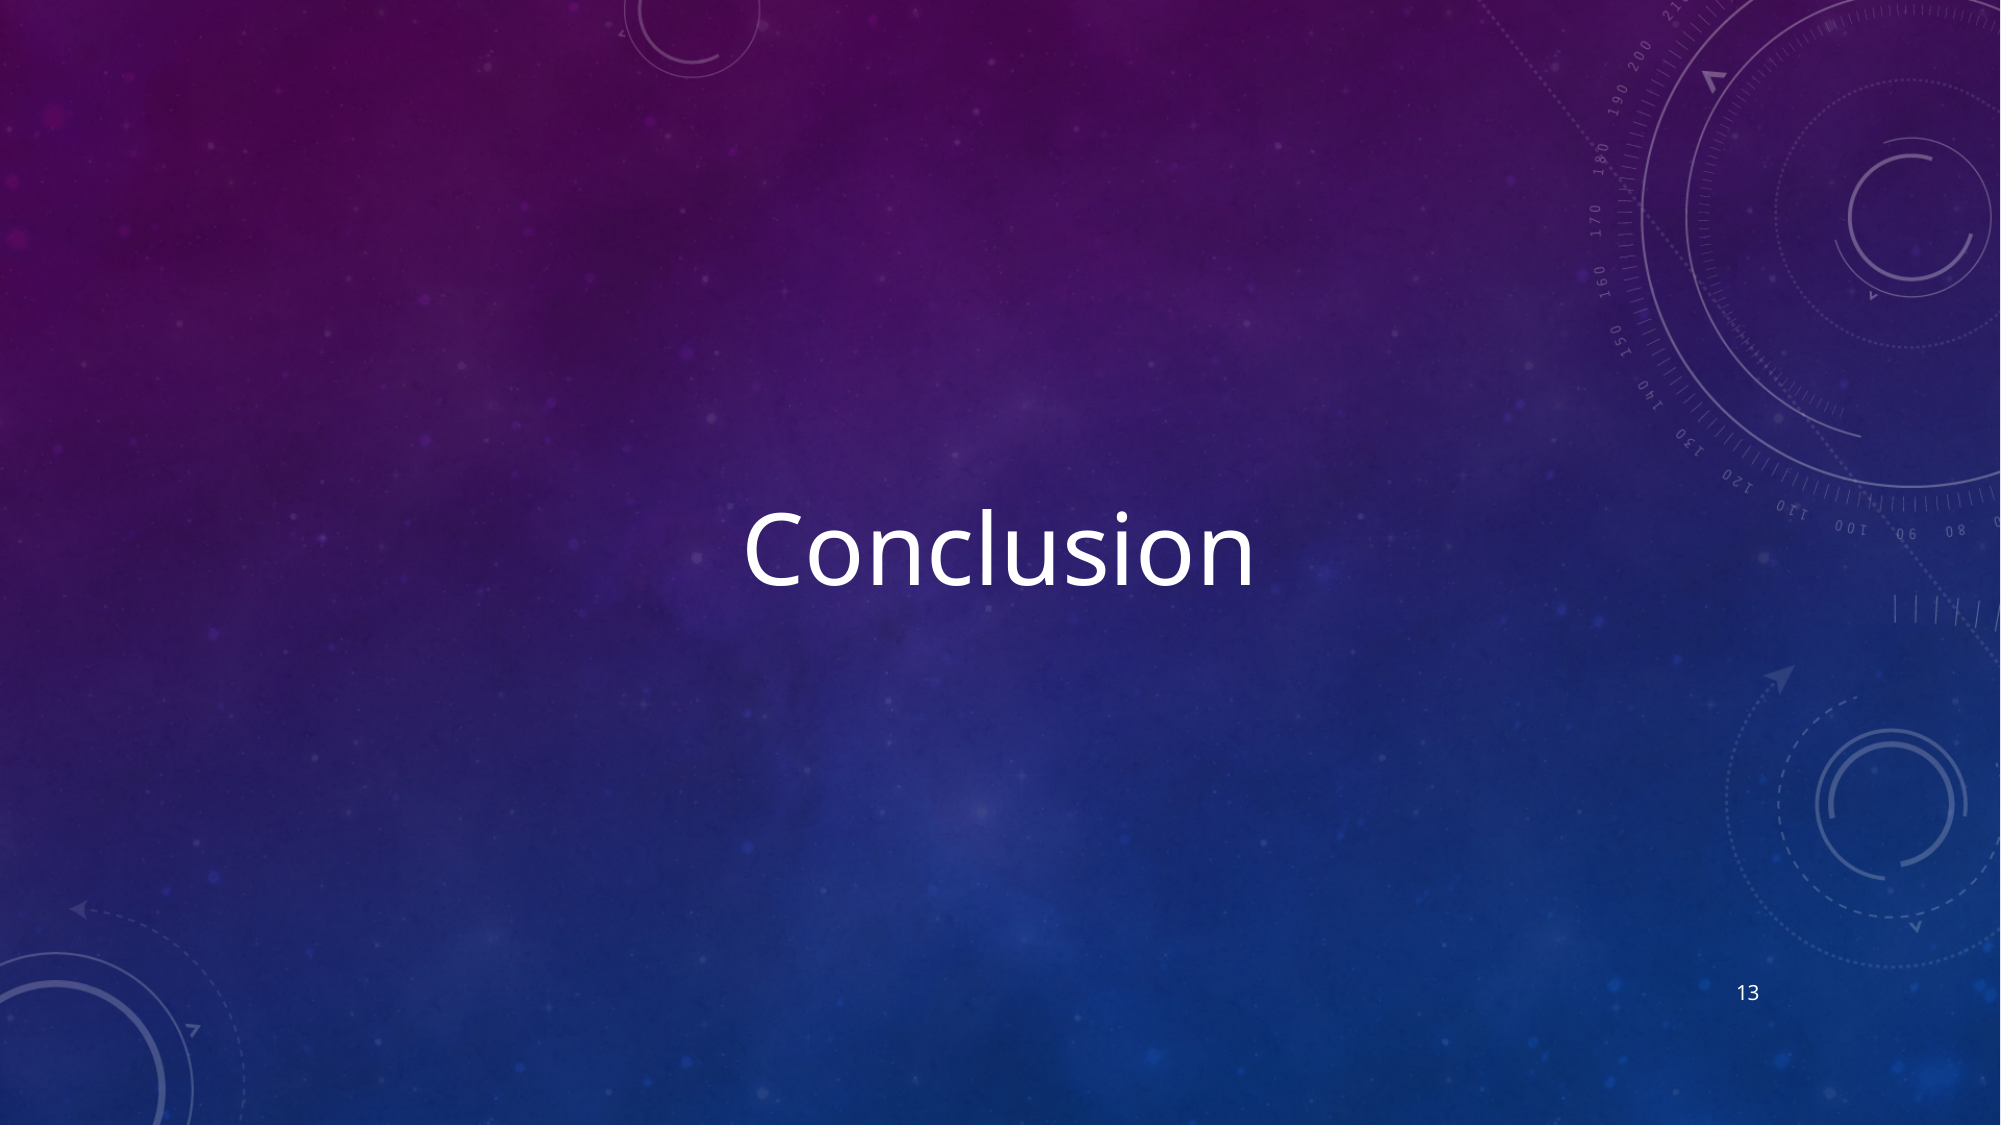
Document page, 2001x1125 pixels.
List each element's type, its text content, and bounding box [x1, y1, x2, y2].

slide_number 13 [1684, 963, 1775, 1025]
picture [0, 0, 2001, 1125]
title Conclusion [0, 99, 2000, 613]
